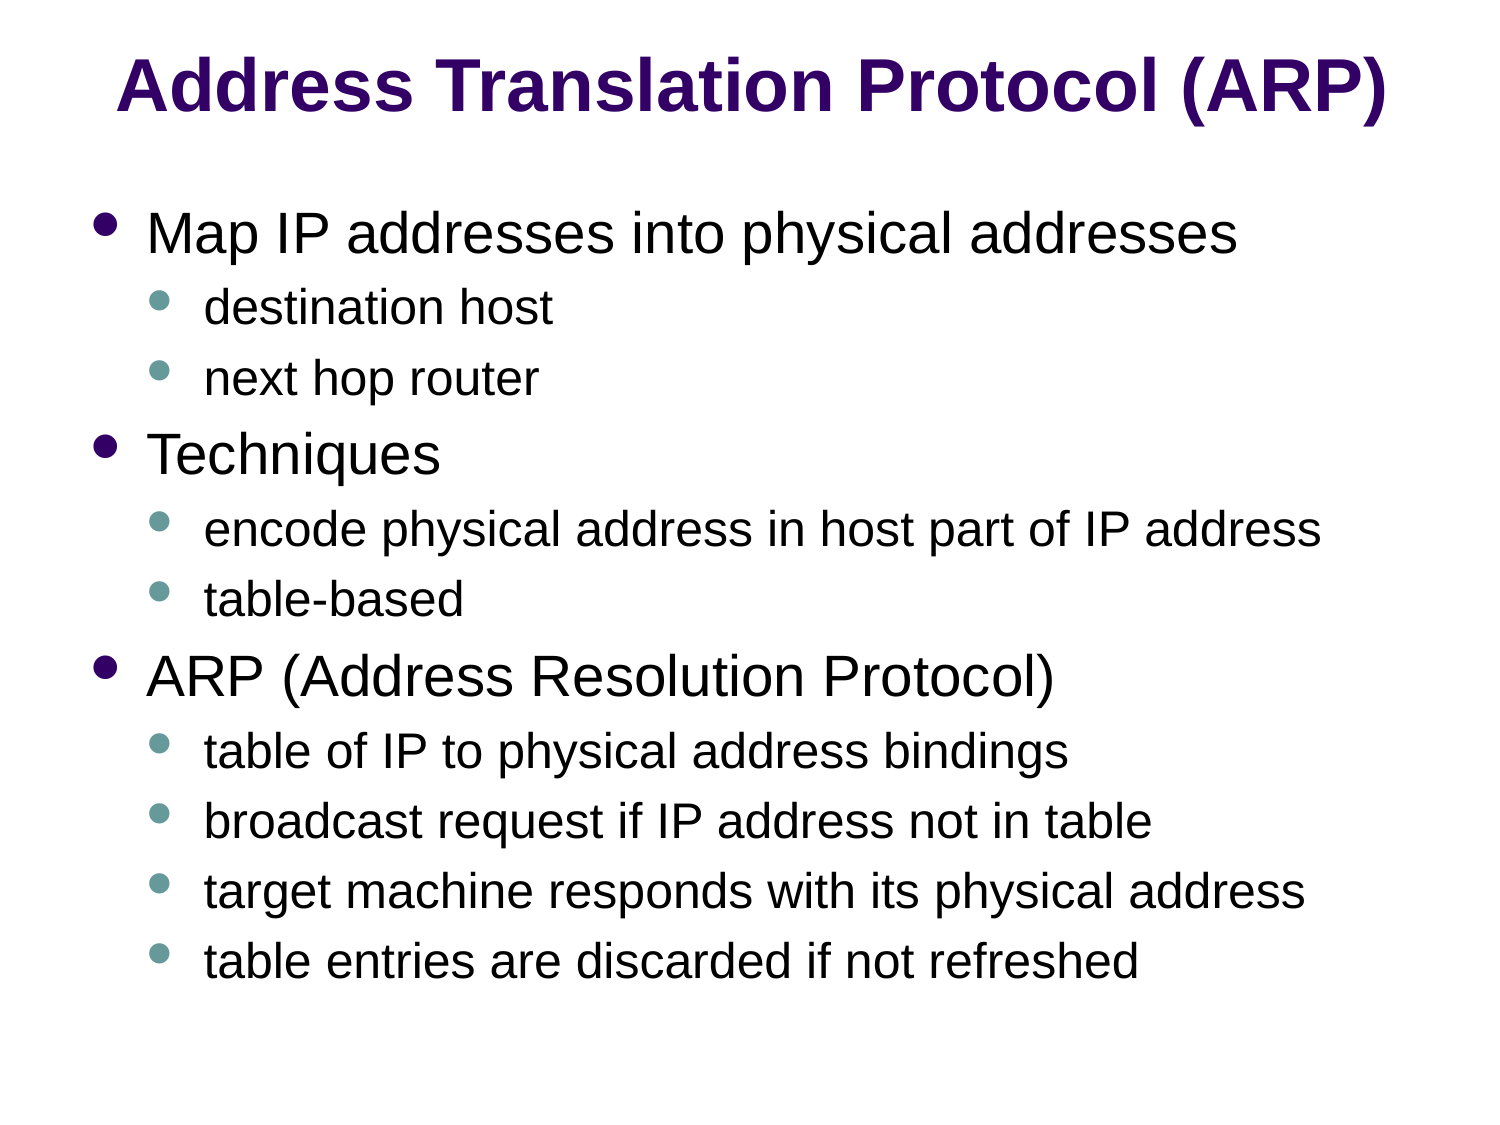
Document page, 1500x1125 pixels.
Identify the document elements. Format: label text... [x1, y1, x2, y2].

title Address Translation Protocol (ARP) [100, 28, 1459, 135]
list Map IP addresses into physical addresses destination host next hop router Techniques encode physical address in host part of IP address table-based ARP (Address Resolution Protocol) table of IP to physical address bindings broadcast request if IP address not in table target machine responds with its physical address table entries are discarded if not refreshed [75, 187, 1425, 912]
